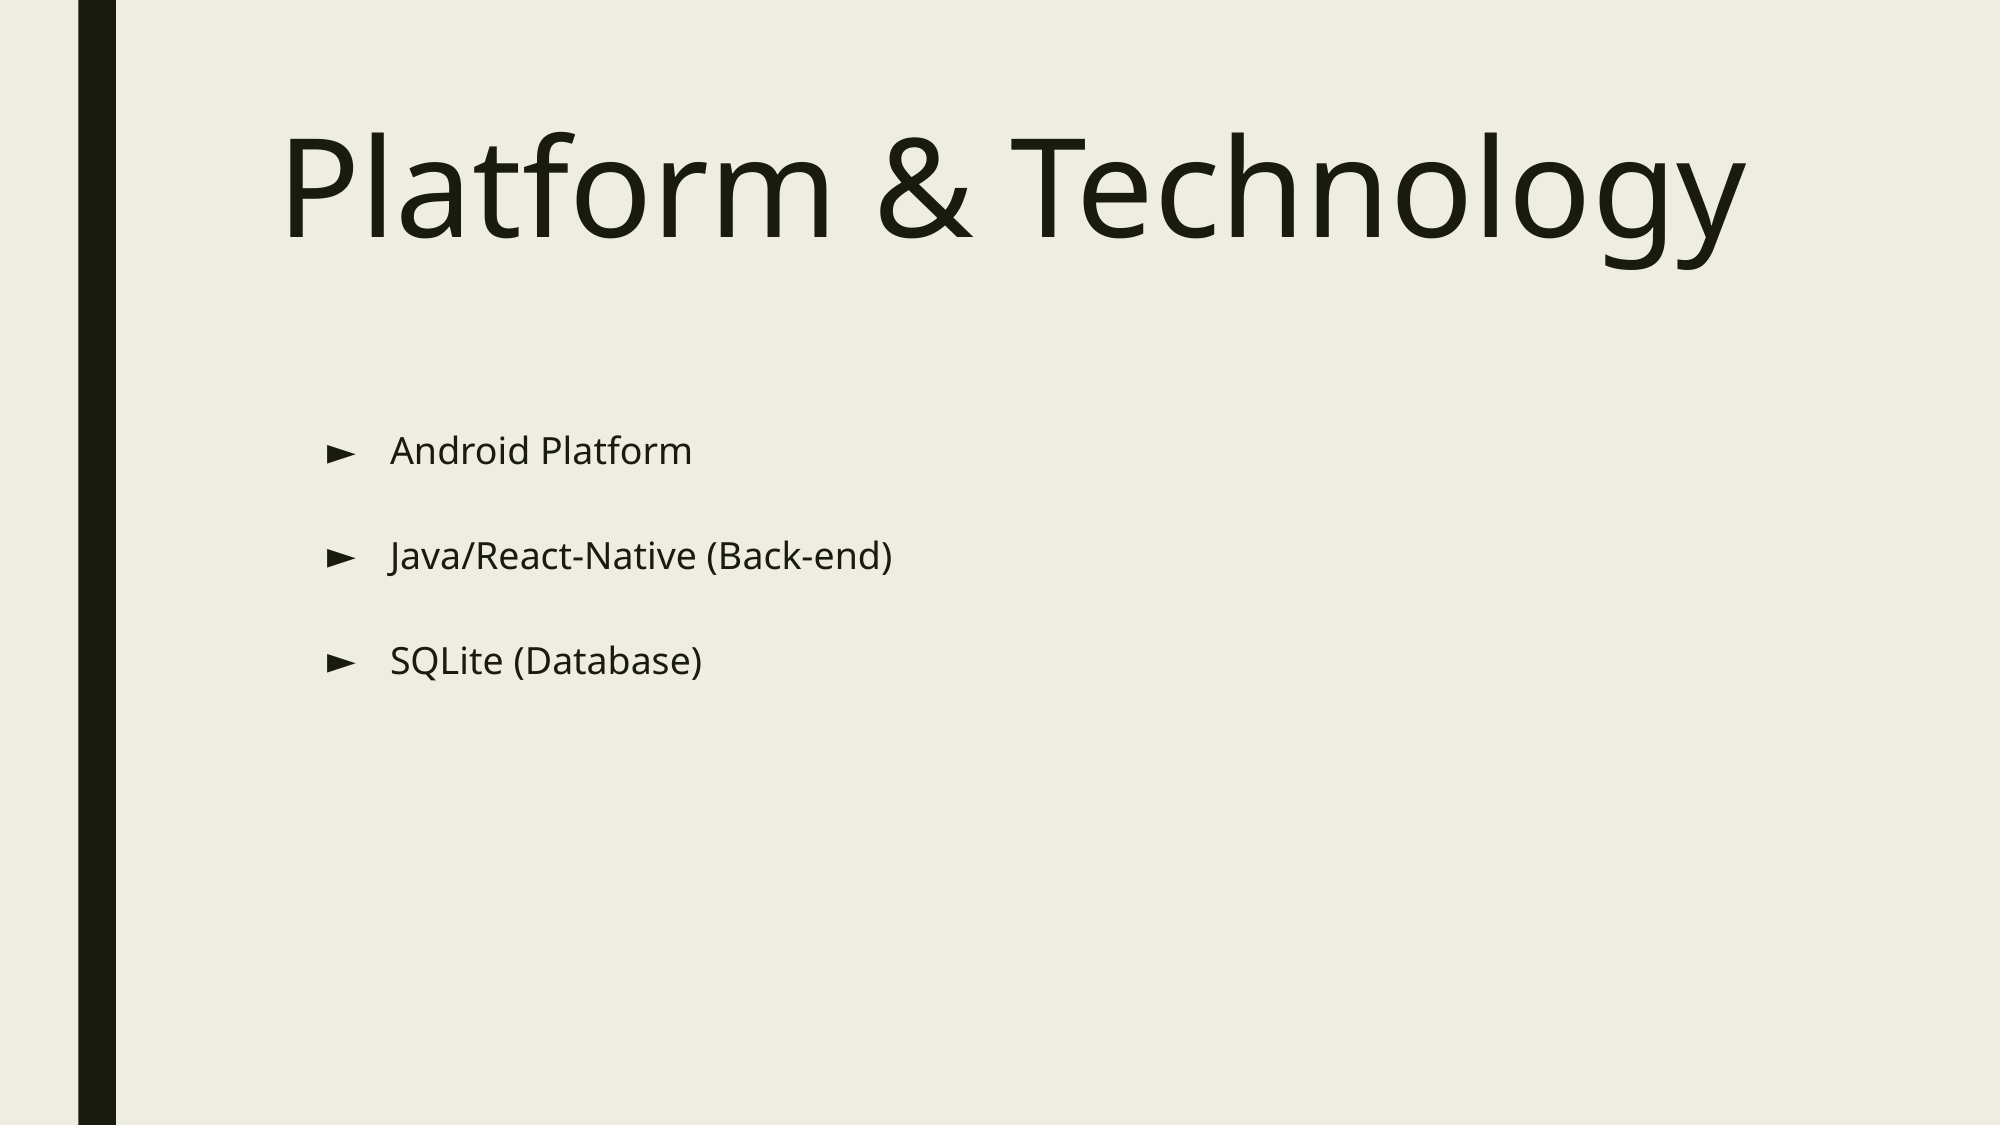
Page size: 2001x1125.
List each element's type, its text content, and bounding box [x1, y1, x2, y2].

title Platform & Technology [225, 112, 1800, 357]
list Android Platform Java/React-Native (Back-end) SQLite (Database) [225, 375, 1800, 963]
